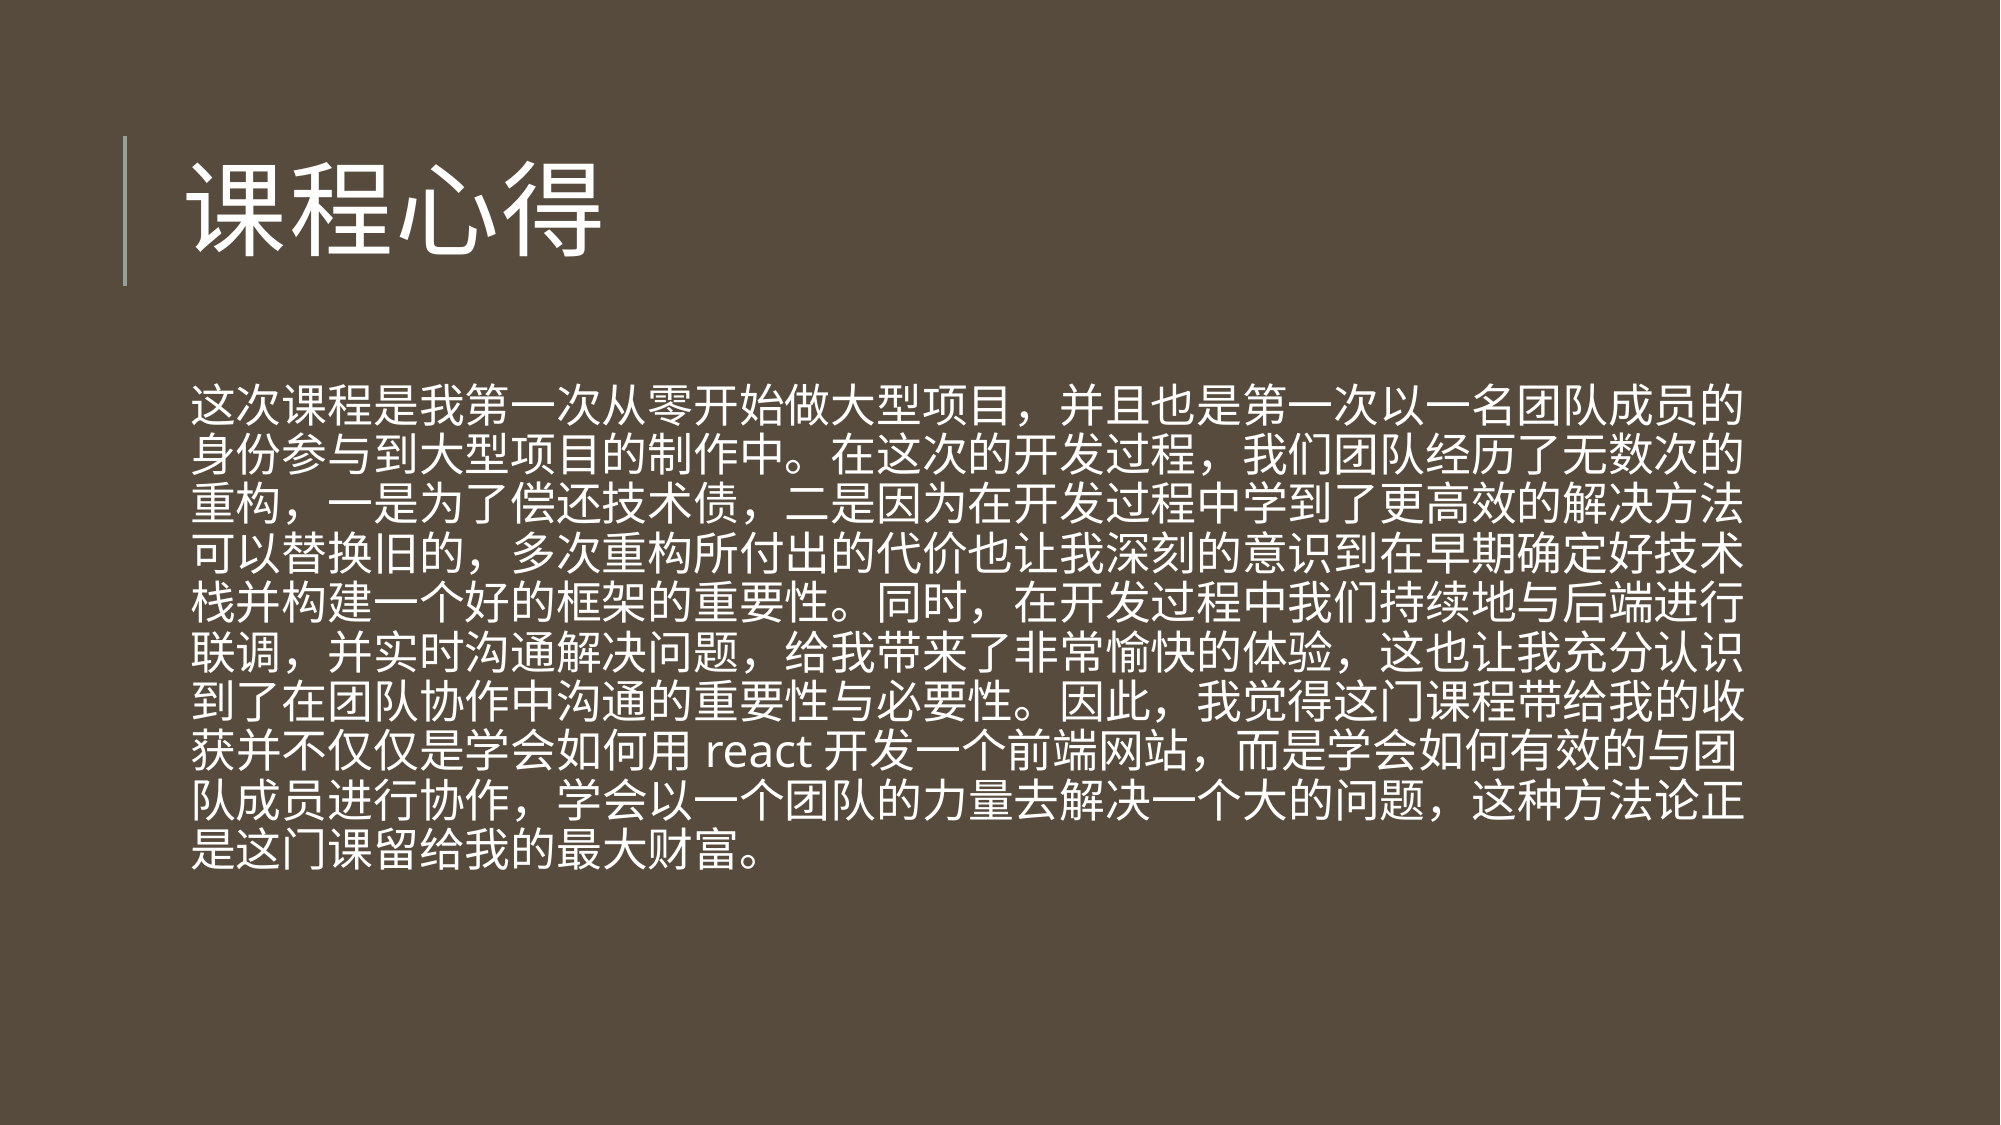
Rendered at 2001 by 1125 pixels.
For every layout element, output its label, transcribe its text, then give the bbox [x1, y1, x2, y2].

title 课程心得 [168, 96, 1763, 342]
list 这次课程是我第一次从零开始做大型项目，并且也是第一次以一名团队成员的身份参与到大型项目的制作中。在这次的开发过程，我们团队经历了无数次的重构，一是为了偿还技术债，二是因为在开发过程中学到了更高效的解决方法可以替换旧的，多次重构所付出的代价也让我深刻的意识到在早期确定好技术栈并构建一个好的框架的重要性。同时，在开发过程中我们持续地与后端进行联调，并实时沟通解决问题，给我带来了非常愉快的体验，这也让我充分认识到了在团队协作中沟通的重要性与必要性。因此，我觉得这门课程带给我的收获并不仅仅是学会如何用react开发一个前端网站，而是学会如何有效的与团队成员进行协作，学会以一个团队的力量去解决一个大的问题，这种方法论正是这门课留给我的最大财富。 [168, 375, 1763, 1035]
